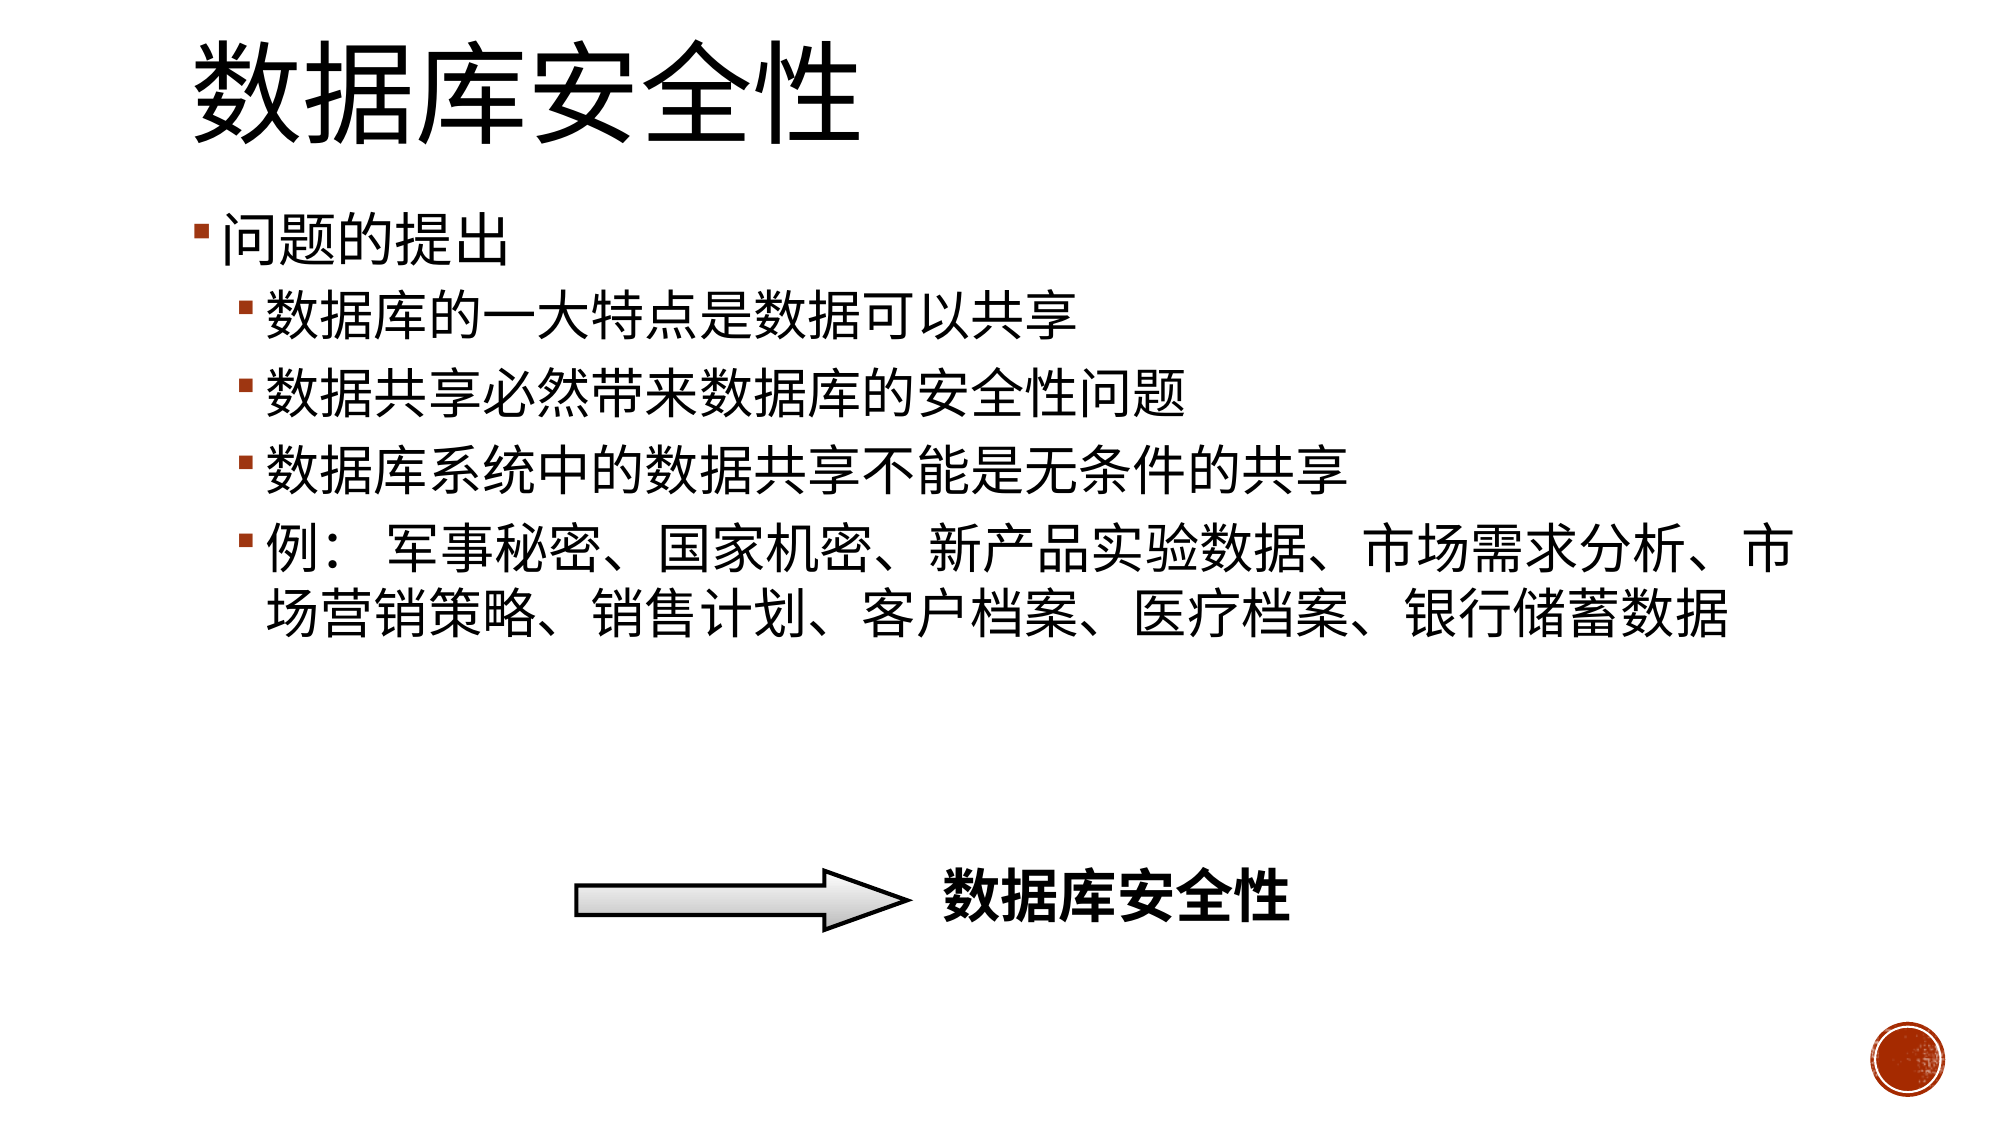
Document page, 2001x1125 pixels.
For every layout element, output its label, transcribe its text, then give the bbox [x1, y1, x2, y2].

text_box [578, 849, 1390, 941]
slide_number [1855, 1028, 1961, 1089]
list 问题的提出 数据库的一大特点是数据可以共享 数据共享必然带来数据库的安全性问题 数据库系统中的数据共享不能是无条件的共享 例： 军事秘密、国家机密、新产品实验数据、市场需求分析、市场营销策略、销售计划、客户档案、医疗档案、银行储蓄数据 [175, 195, 1826, 1013]
title 数据库安全性 [175, 12, 1826, 186]
slide_number [576, 847, 1392, 943]
